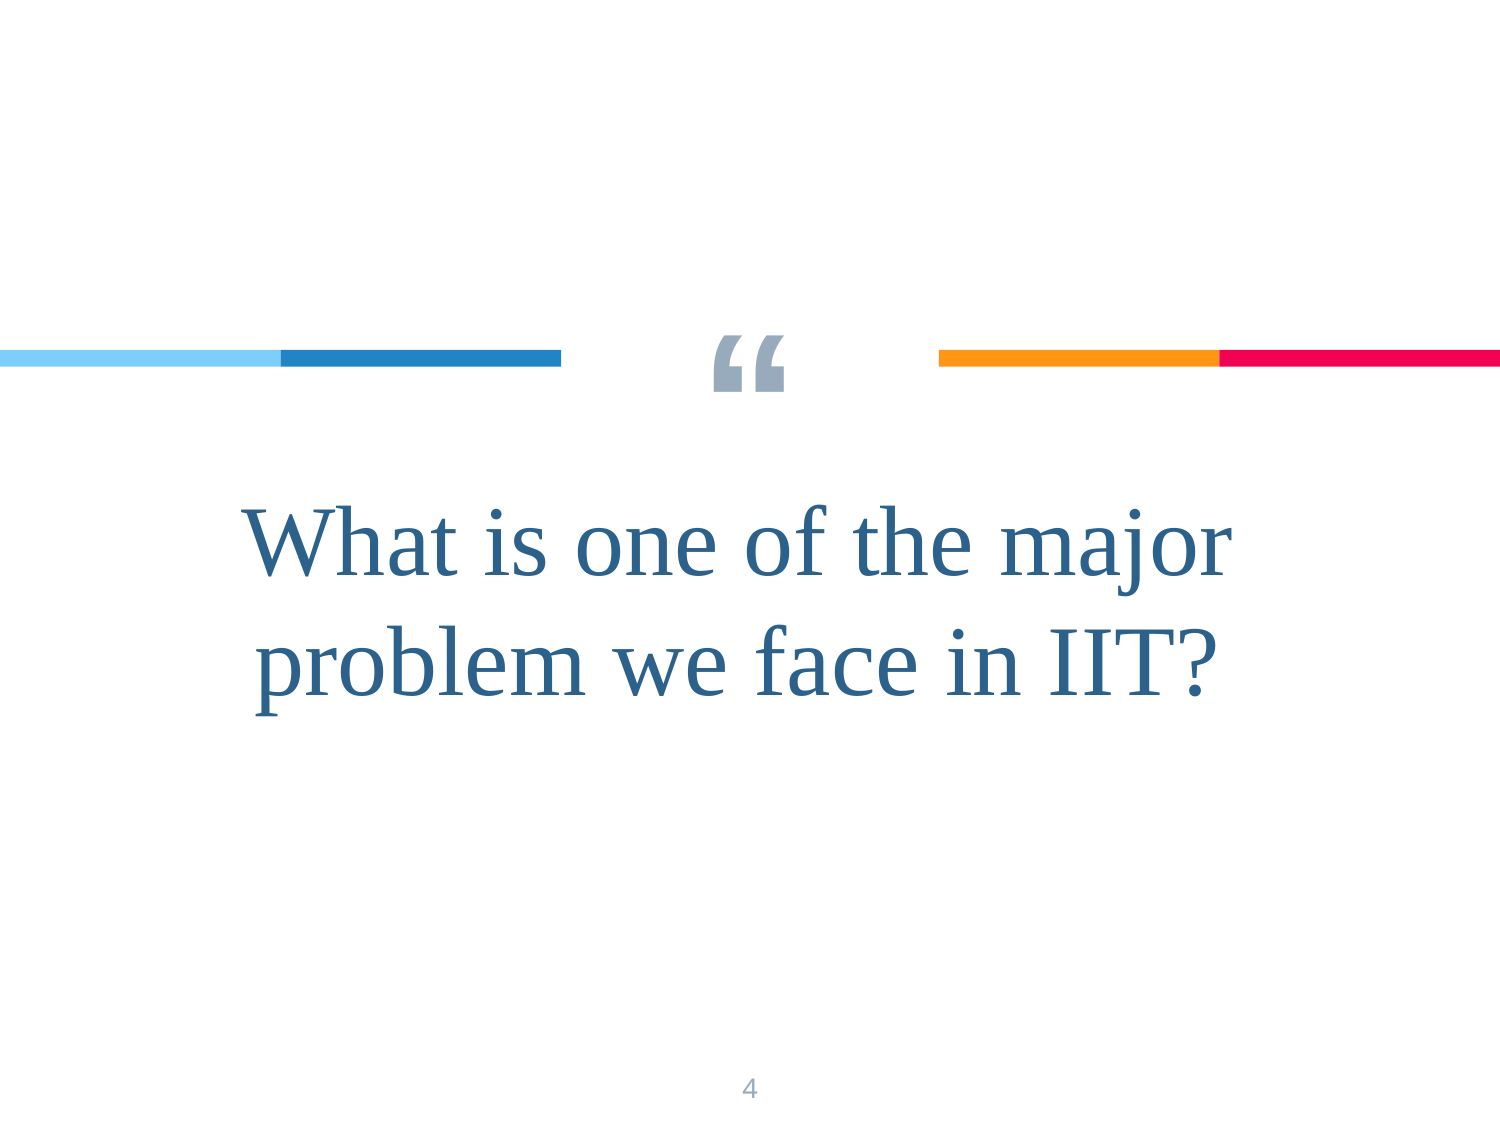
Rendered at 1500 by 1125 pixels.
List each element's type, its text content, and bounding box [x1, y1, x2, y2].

list What is one of the major problem we face in IIT? [162, 460, 1313, 863]
slide_number 4 [0, 1056, 1500, 1125]
